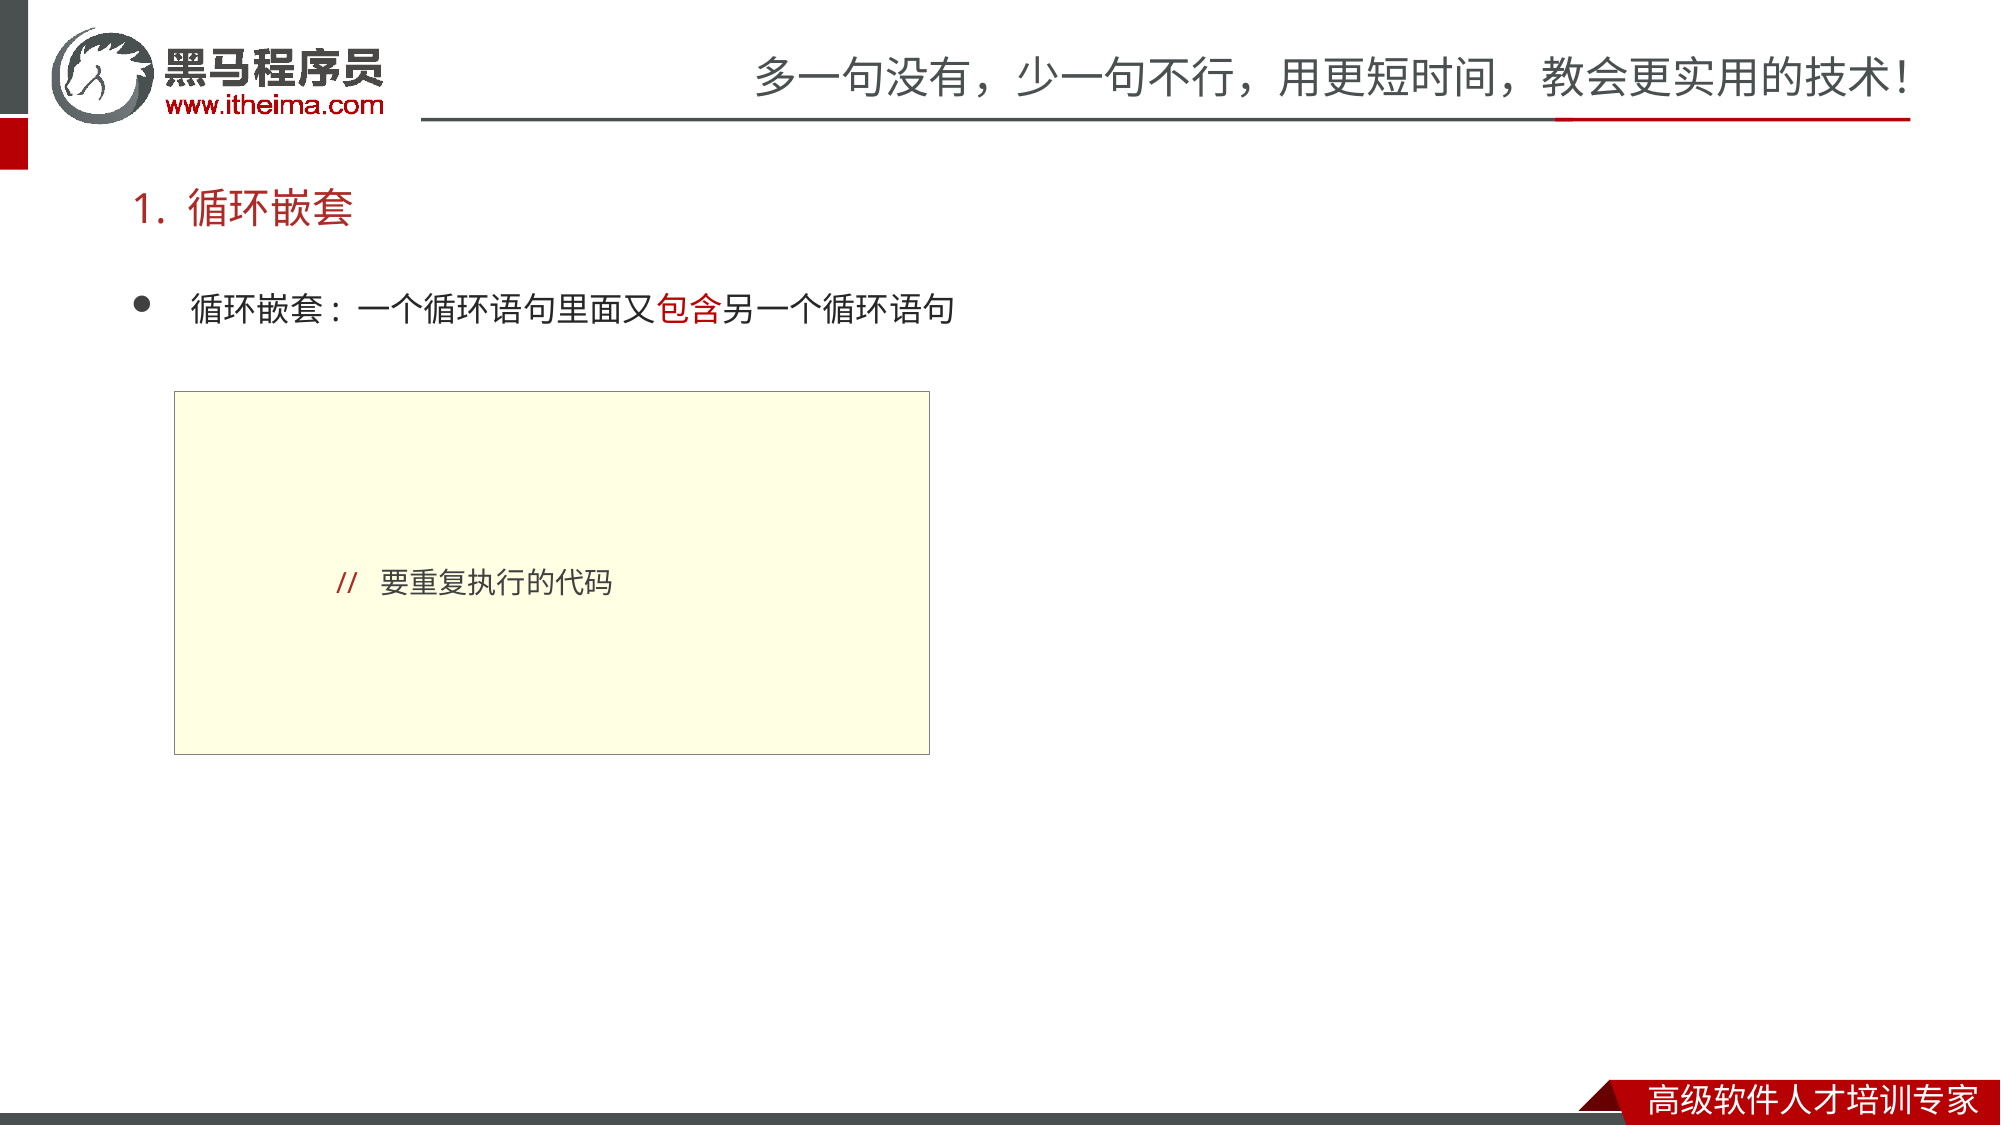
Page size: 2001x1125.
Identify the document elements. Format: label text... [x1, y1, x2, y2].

list 循环嵌套: 一个循环语句里面又包含另一个循环语句 [116, 261, 1876, 1008]
picture [50, 26, 384, 125]
title 1. 循环嵌套 [116, 164, 1880, 250]
text_box for（初始化; 循环条件;变量计数） { for (初始化; 循环条件；变量计数）{ // 要重复执行的代码 } } [231, 434, 849, 712]
text_box [172, 389, 931, 756]
